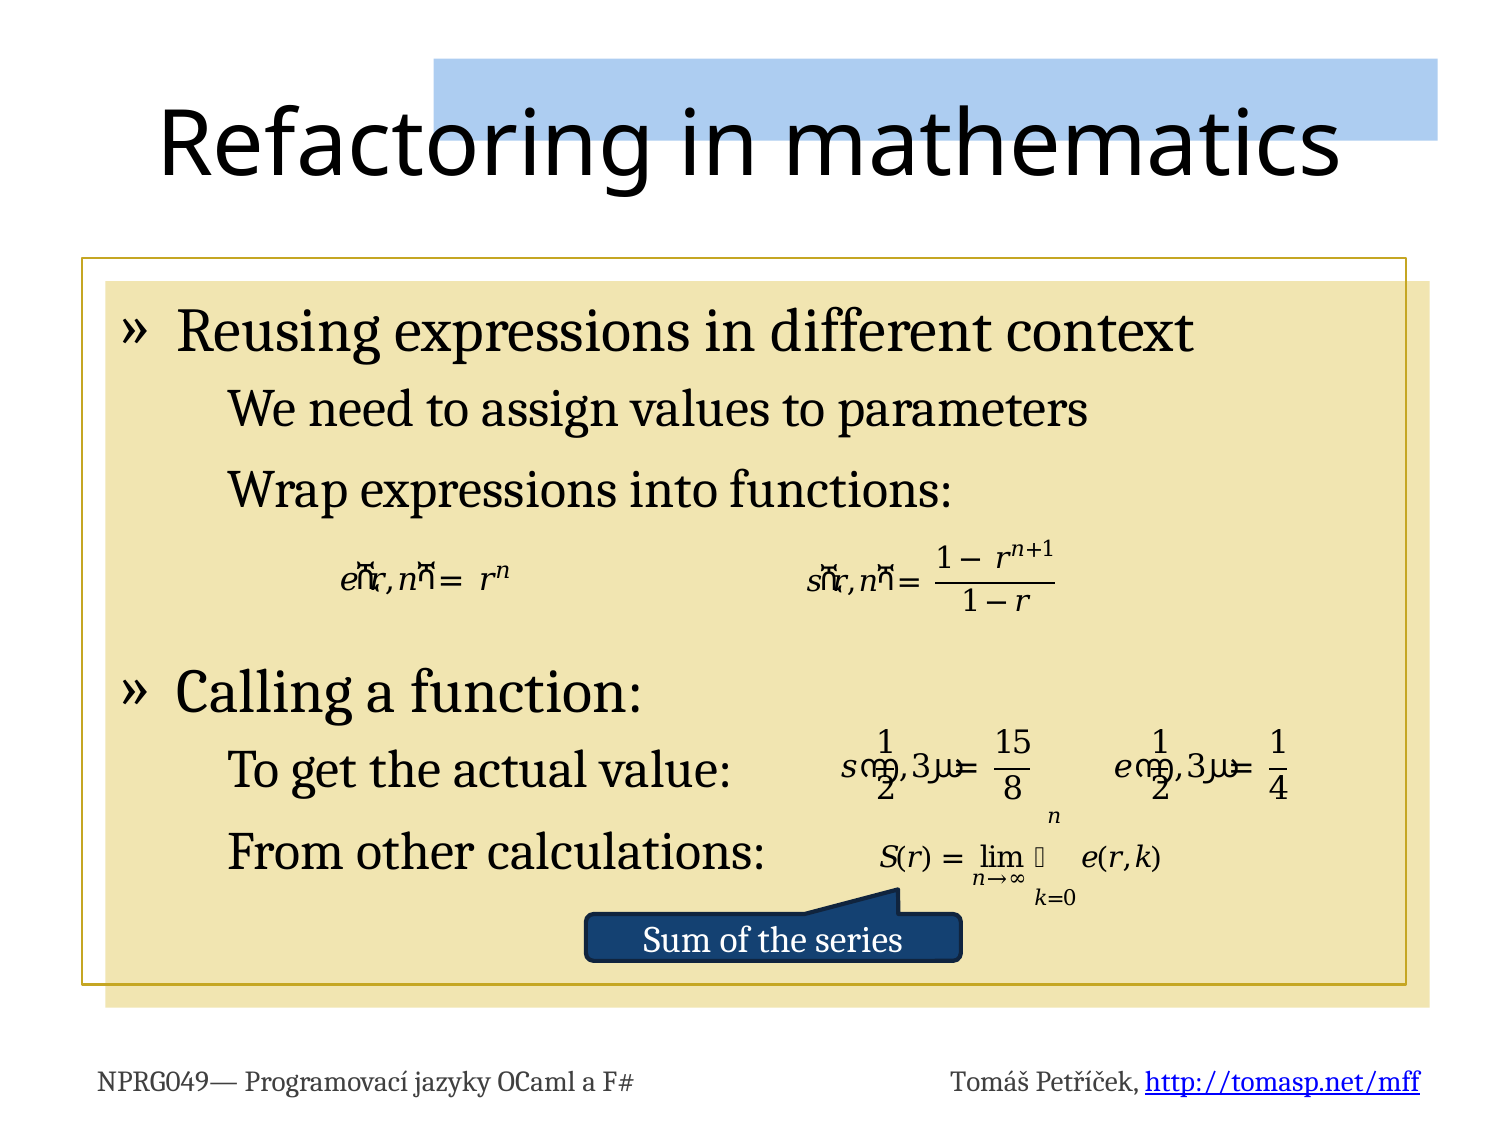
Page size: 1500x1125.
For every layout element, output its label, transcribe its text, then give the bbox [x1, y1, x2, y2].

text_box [0, 559, 299, 634]
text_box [411, 808, 1500, 938]
list Reusing expressions in different context We need to assign values to parameters Wrap expressions into functions: Calling a function: To get the actual value: From other calculations: [105, 281, 1425, 558]
title Refactoring in mathematics [75, 45, 1425, 233]
list Reusing expressions in different context We need to assign values to parameters Wrap expressions into functions: Calling a function: To get the actual value: From other calculations: [105, 641, 1425, 1005]
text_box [398, 726, 1500, 836]
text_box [304, 538, 1500, 645]
text_box Sum of the series [583, 946, 963, 963]
